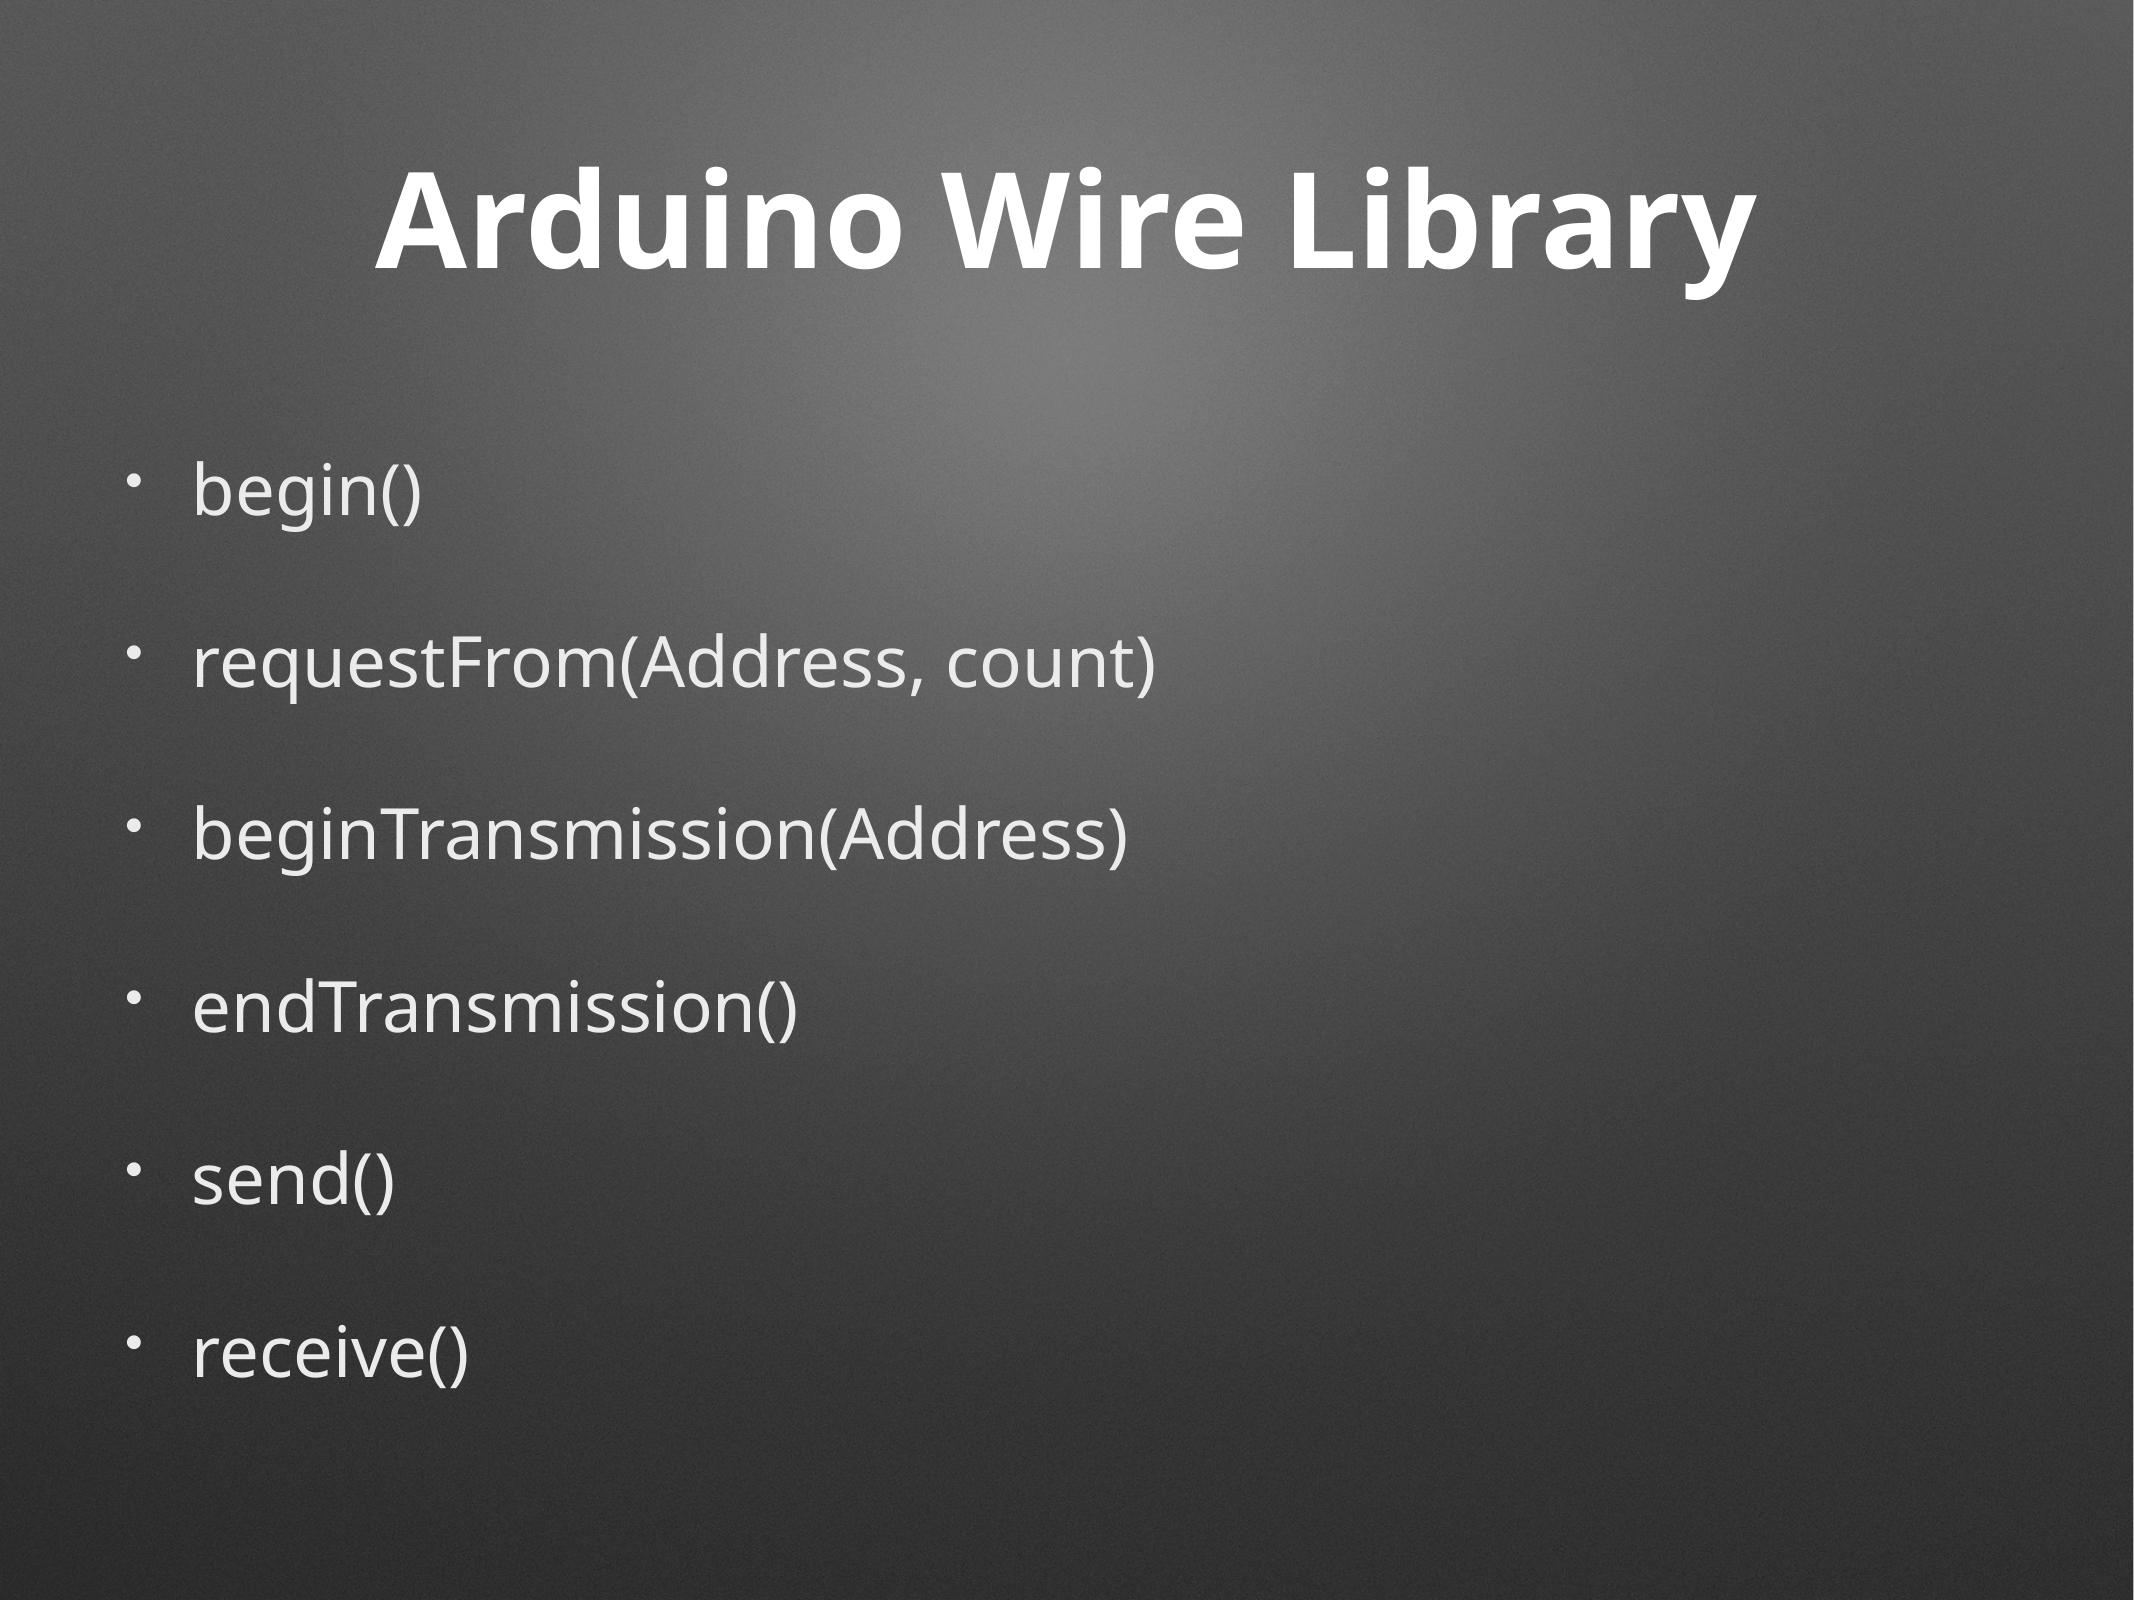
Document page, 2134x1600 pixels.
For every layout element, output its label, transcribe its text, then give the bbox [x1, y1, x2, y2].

picture [0, 0, 2134, 1600]
list begin() requestFrom(Address, count) beginTransmission(Address) endTransmission() send() receive() [124, 395, 2009, 1441]
title Arduino Wire Library [124, 39, 2009, 393]
